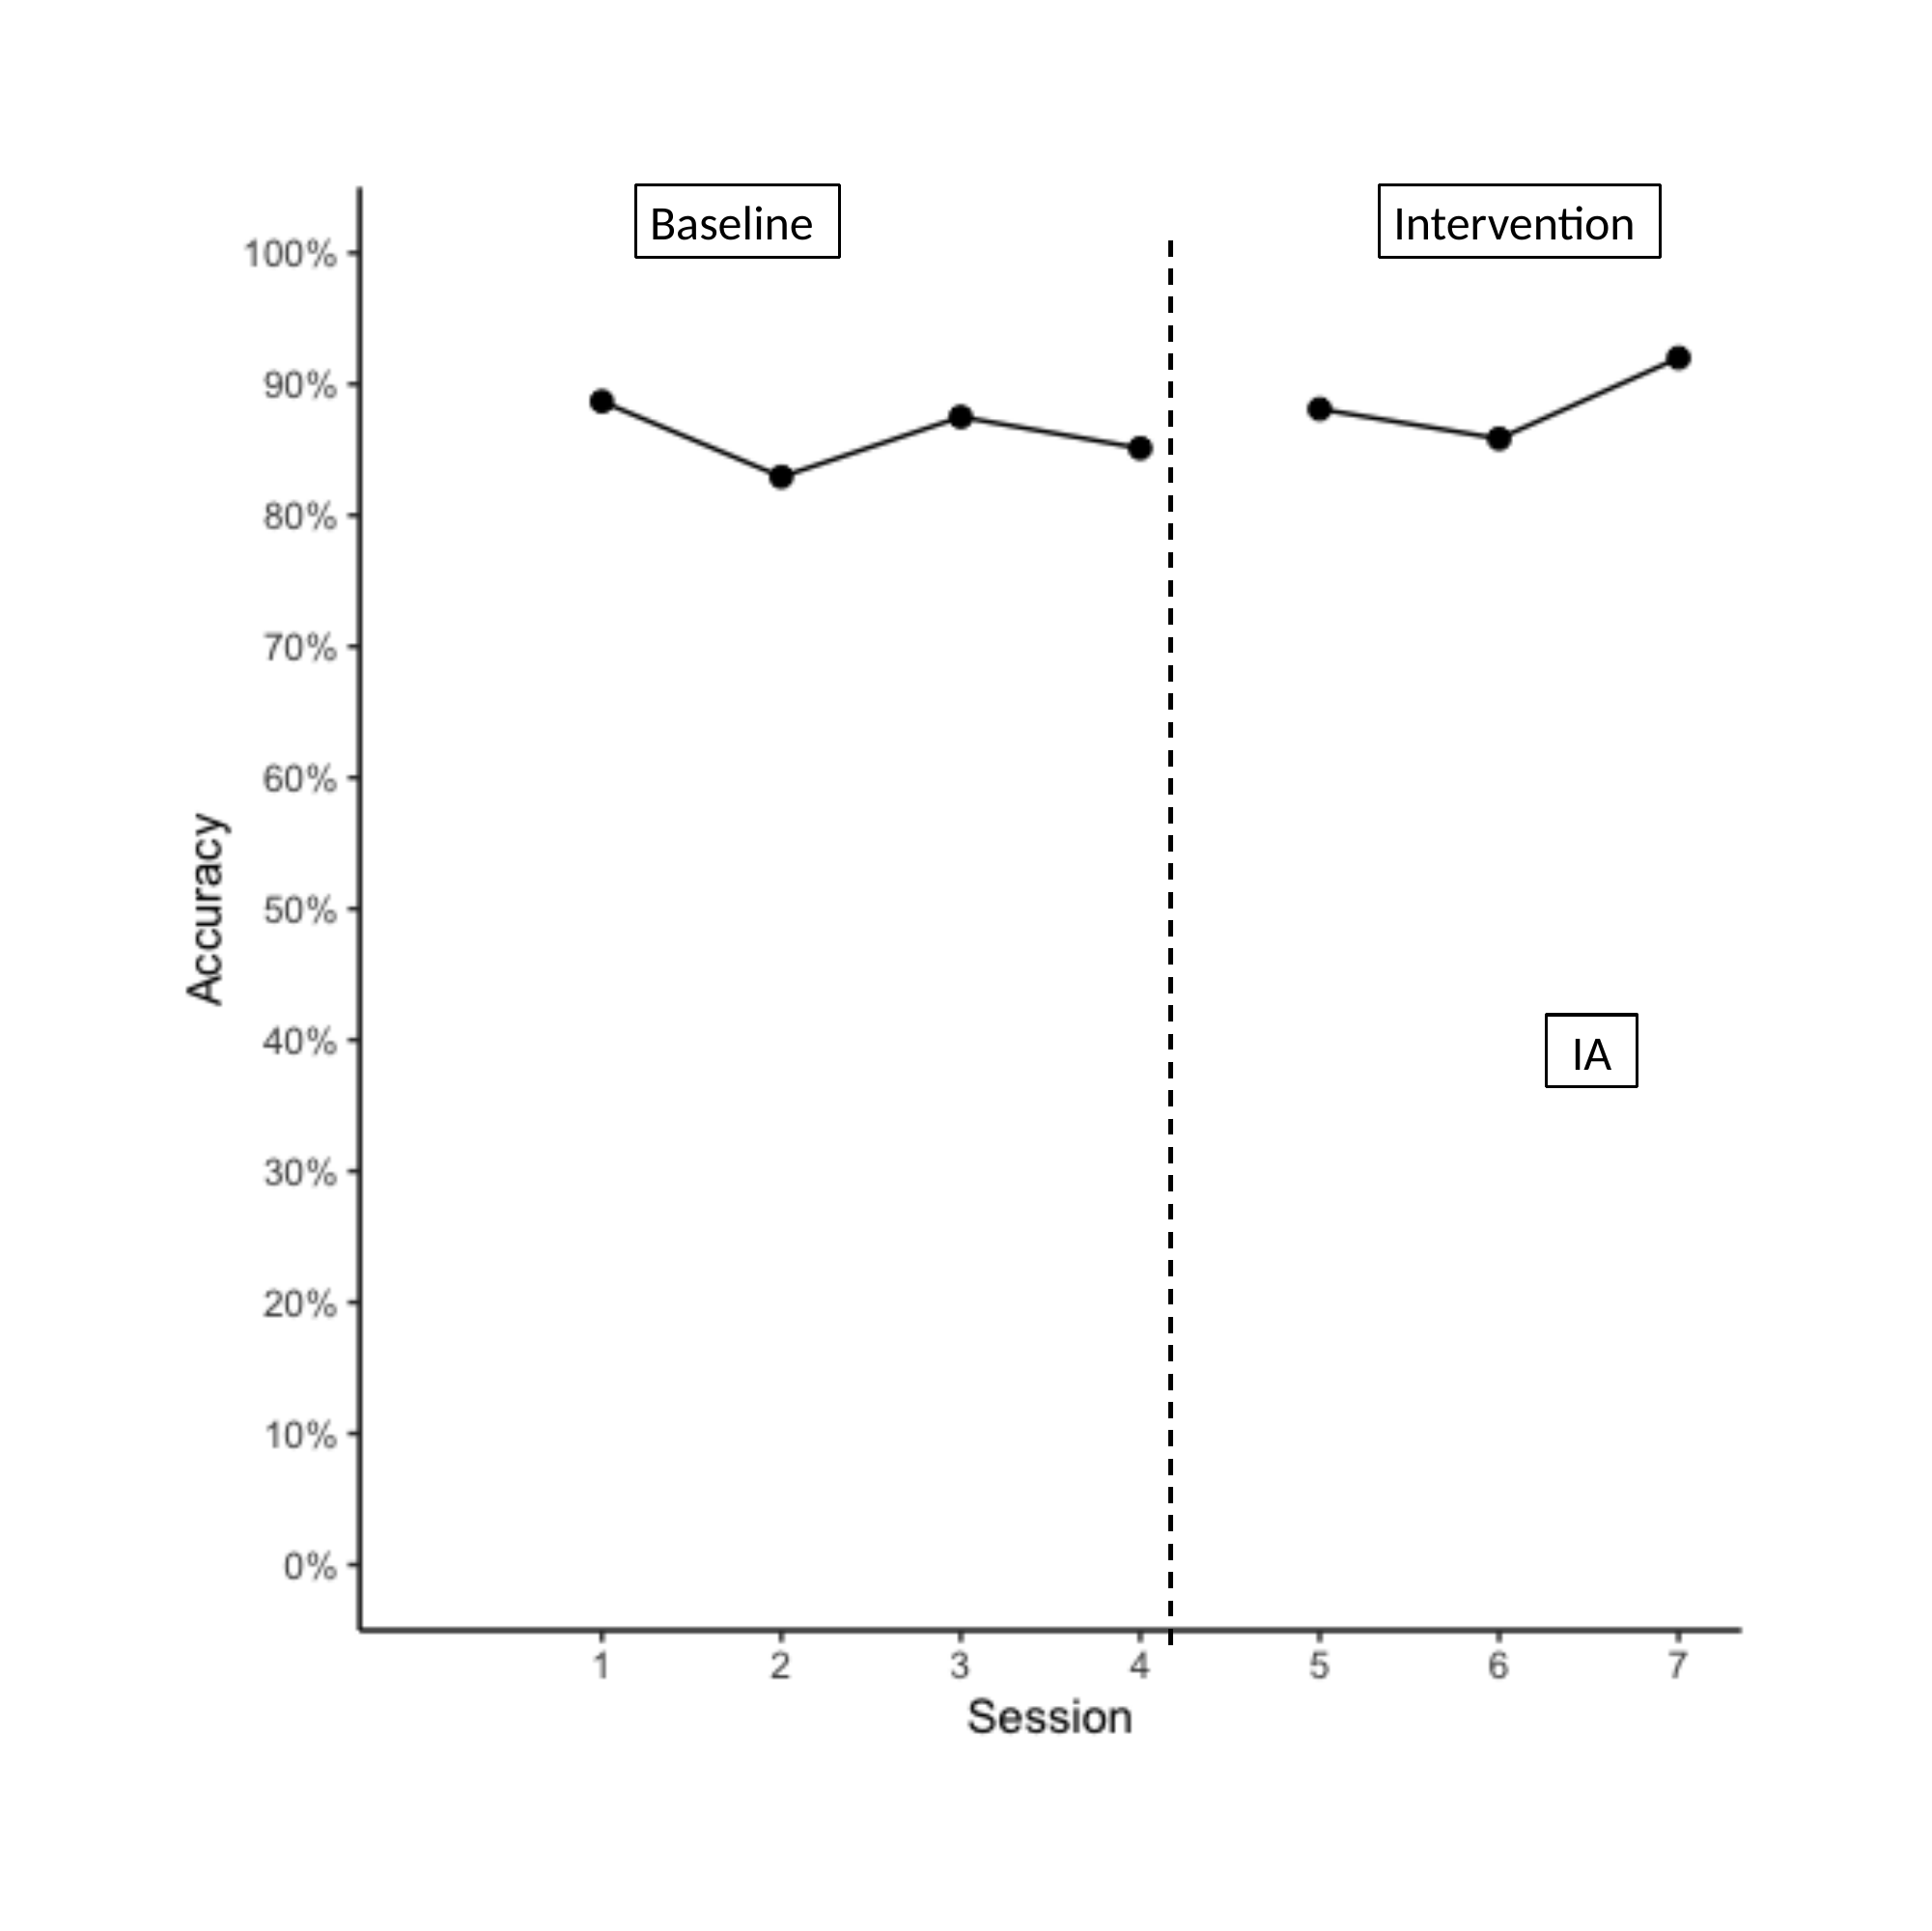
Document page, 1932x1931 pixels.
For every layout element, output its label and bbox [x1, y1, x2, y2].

picture [165, 165, 1766, 1766]
